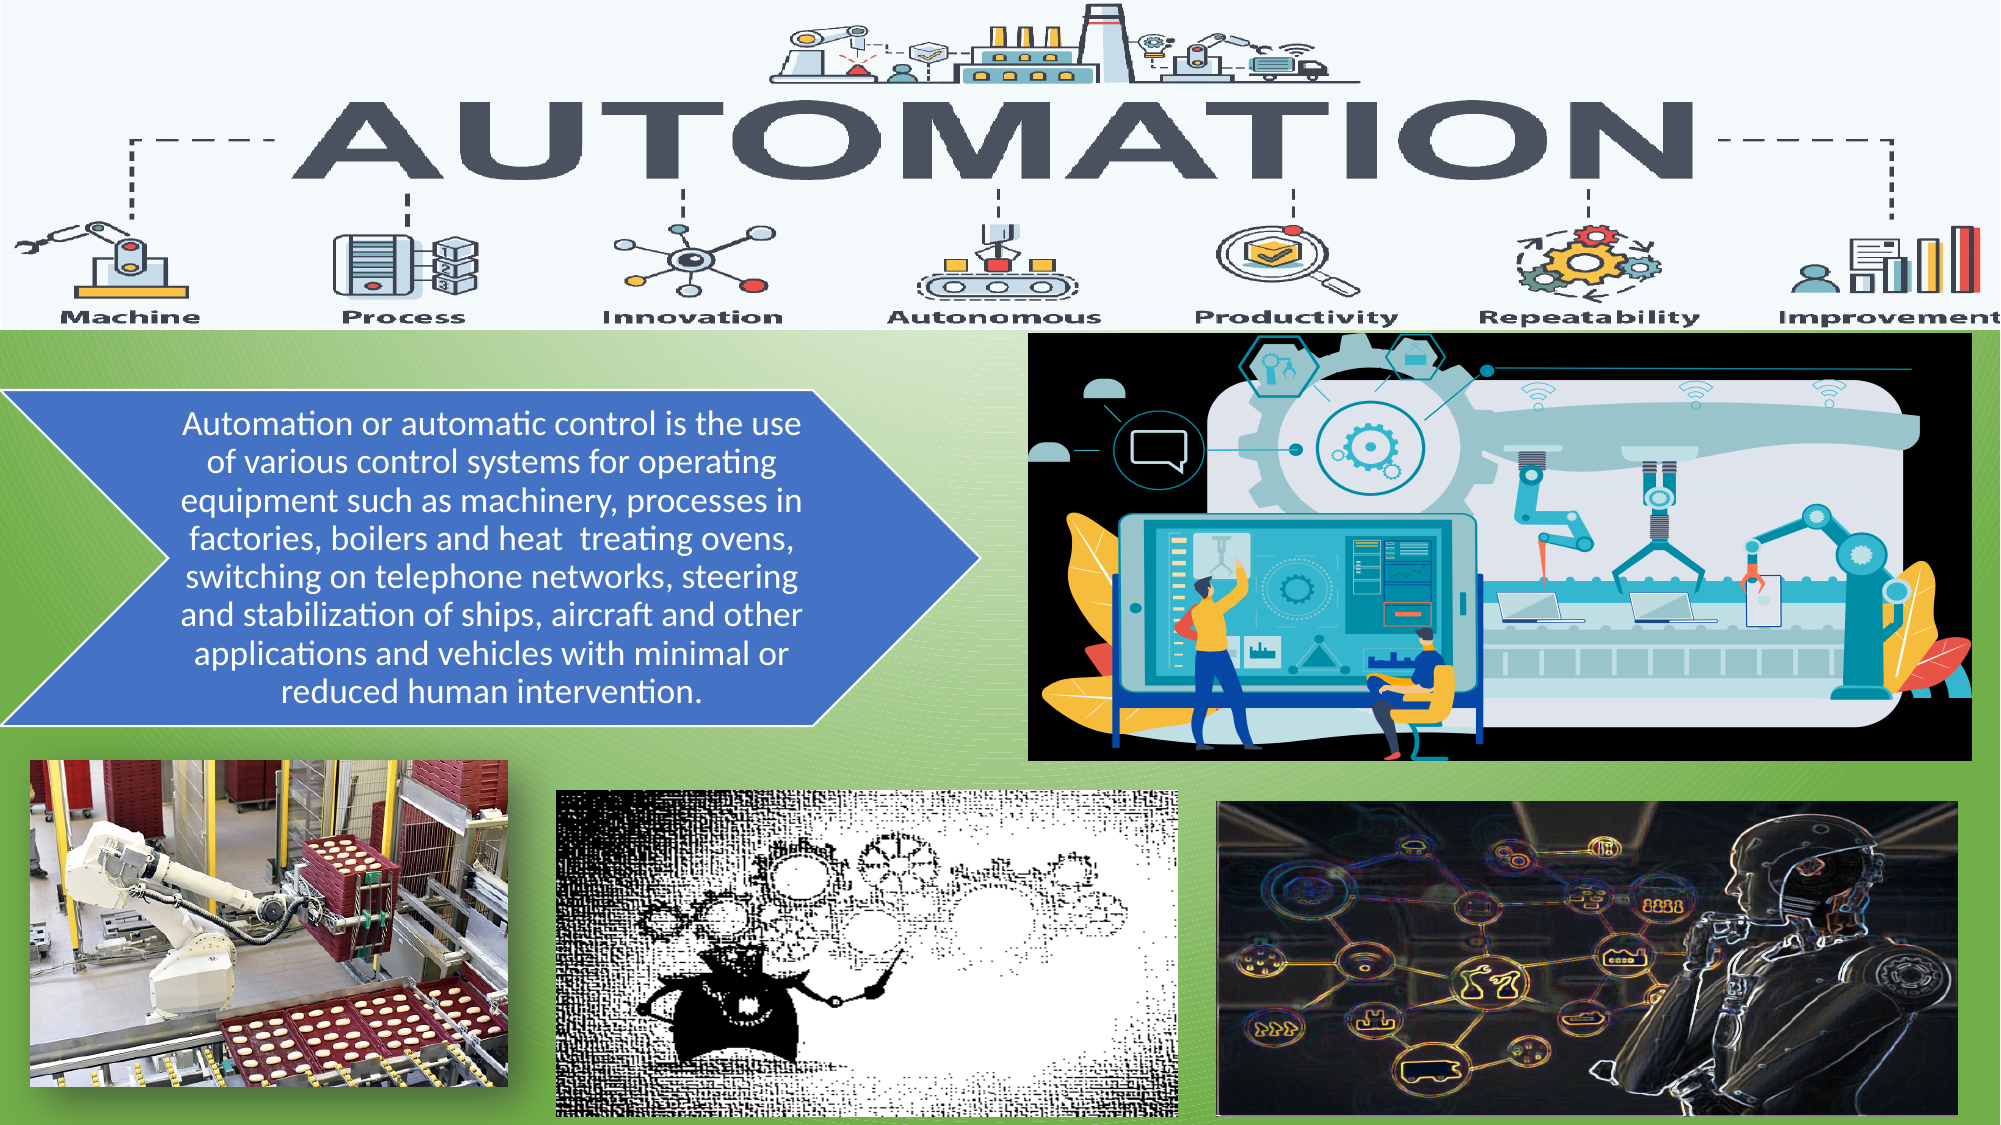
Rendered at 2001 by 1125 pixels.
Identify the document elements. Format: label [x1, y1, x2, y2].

text_box [656, 760, 1958, 821]
picture [556, 790, 1178, 1118]
picture [30, 760, 508, 1087]
text_box [0, 370, 981, 729]
picture [1028, 333, 1972, 761]
picture [0, 0, 2000, 330]
picture [1216, 801, 1958, 1118]
